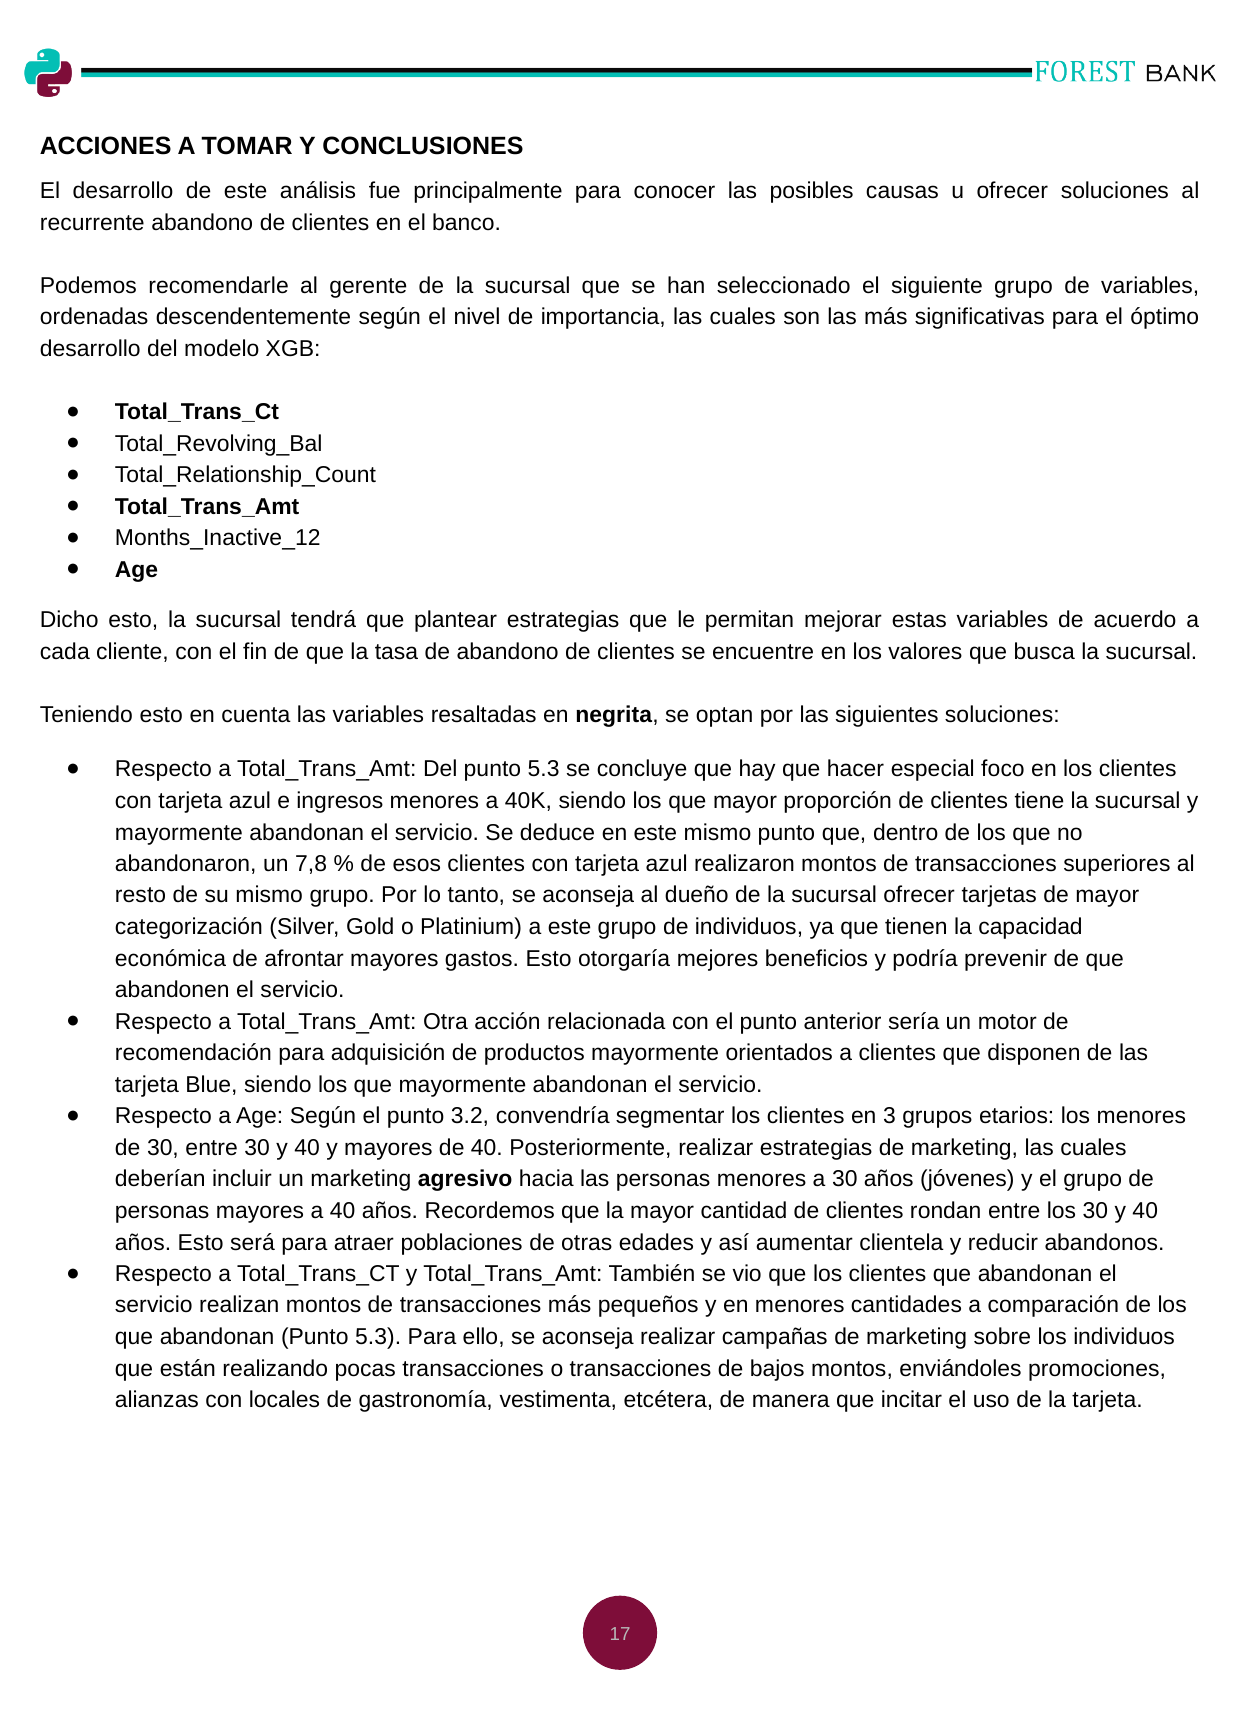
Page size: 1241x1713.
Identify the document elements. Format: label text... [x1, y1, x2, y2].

picture [24, 48, 1216, 97]
text_box ACCIONES A TOMAR Y CONCLUSIONES [24, 110, 1190, 156]
text_box El desarrollo de este análisis fue principalmente para conocer las posibles causas u ofrecer soluciones al recurrente abandono de clientes en el banco. Podemos recomendarle al gerente de la sucursal que se han seleccionado el siguiente grupo de variables, ordenadas descendentemente según el nivel de importancia, las cuales son las más significativas para el óptimo desarrollo del modelo XGB: Total_Trans_Ct Total_Revolving_Bal Total_Relationship_Count Total_Trans_Amt Months_Inactive_12 Age [24, 156, 1216, 597]
text_box Dicho esto, la sucursal tendrá que plantear estrategias que le permitan mejorar estas variables de acuerdo a cada cliente, con el fin de que la tasa de abandono de clientes se encuentre en los valores que busca la sucursal. Teniendo esto en cuenta las variables resaltadas en negrita, se optan por las siguientes soluciones: Respecto a Total_Trans_Amt: Del punto 5.3 se concluye que hay que hacer especial foco en los clientes con tarjeta azul e ingresos menores a 40K, siendo los que mayor proporción de clientes tiene la sucursal y mayormente abandonan el servicio. Se deduce en este mismo punto que, dentro de los que no abandonaron, un 7,8 % de esos clientes con tarjeta azul realizaron montos de transacciones superiores al resto de su mismo grupo. Por lo tanto, se aconseja al dueño de la sucursal ofrecer tarjetas de mayor categorización (Silver, Gold o Platinium) a este grupo de individuos, ya que tienen la capacidad económica de afrontar mayores gastos. Esto otorgaría mejores beneficios y podría prevenir de que abandonen el servicio. Respecto a Total_Trans_Amt: Otra acción relacionada con el punto anterior sería un motor de recomendación para adquisición de productos mayormente orientados a clientes que disponen de las tarjeta Blue, siendo los que mayormente abandonan el servicio. Respecto a Age: Según el punto 3.2, convendría segmentar los clientes en 3 grupos etarios: los menores de 30, entre 30 y 40 y mayores de 40. Posteriormente, realizar estrategias de marketing, las cuales deberían incluir un marketing agresivo hacia las personas menores a 30 años (jóvenes) y el grupo de personas mayores a 40 años. Recordemos que la mayor cantidad de clientes rondan entre los 30 y 40 años. Esto será para atraer poblaciones de otras edades y así aumentar clientela y reducir abandonos. Respecto a Total_Trans_CT y Total_Trans_Amt: También se vio que los clientes que abandonan el servicio realizan montos de transacciones más pequeños y en menores cantidades a comparación de los que abandonan (Punto 5.3). Para ello, se aconseja realizar campañas de marketing sobre los individuos que están realizando pocas transacciones o transacciones de bajos montos, enviándoles promociones, alianzas con locales de gastronomía, vestimenta, etcétera, de manera que incitar el uso de la tarjeta. [24, 597, 1216, 1428]
text_box 17 [583, 1596, 657, 1670]
